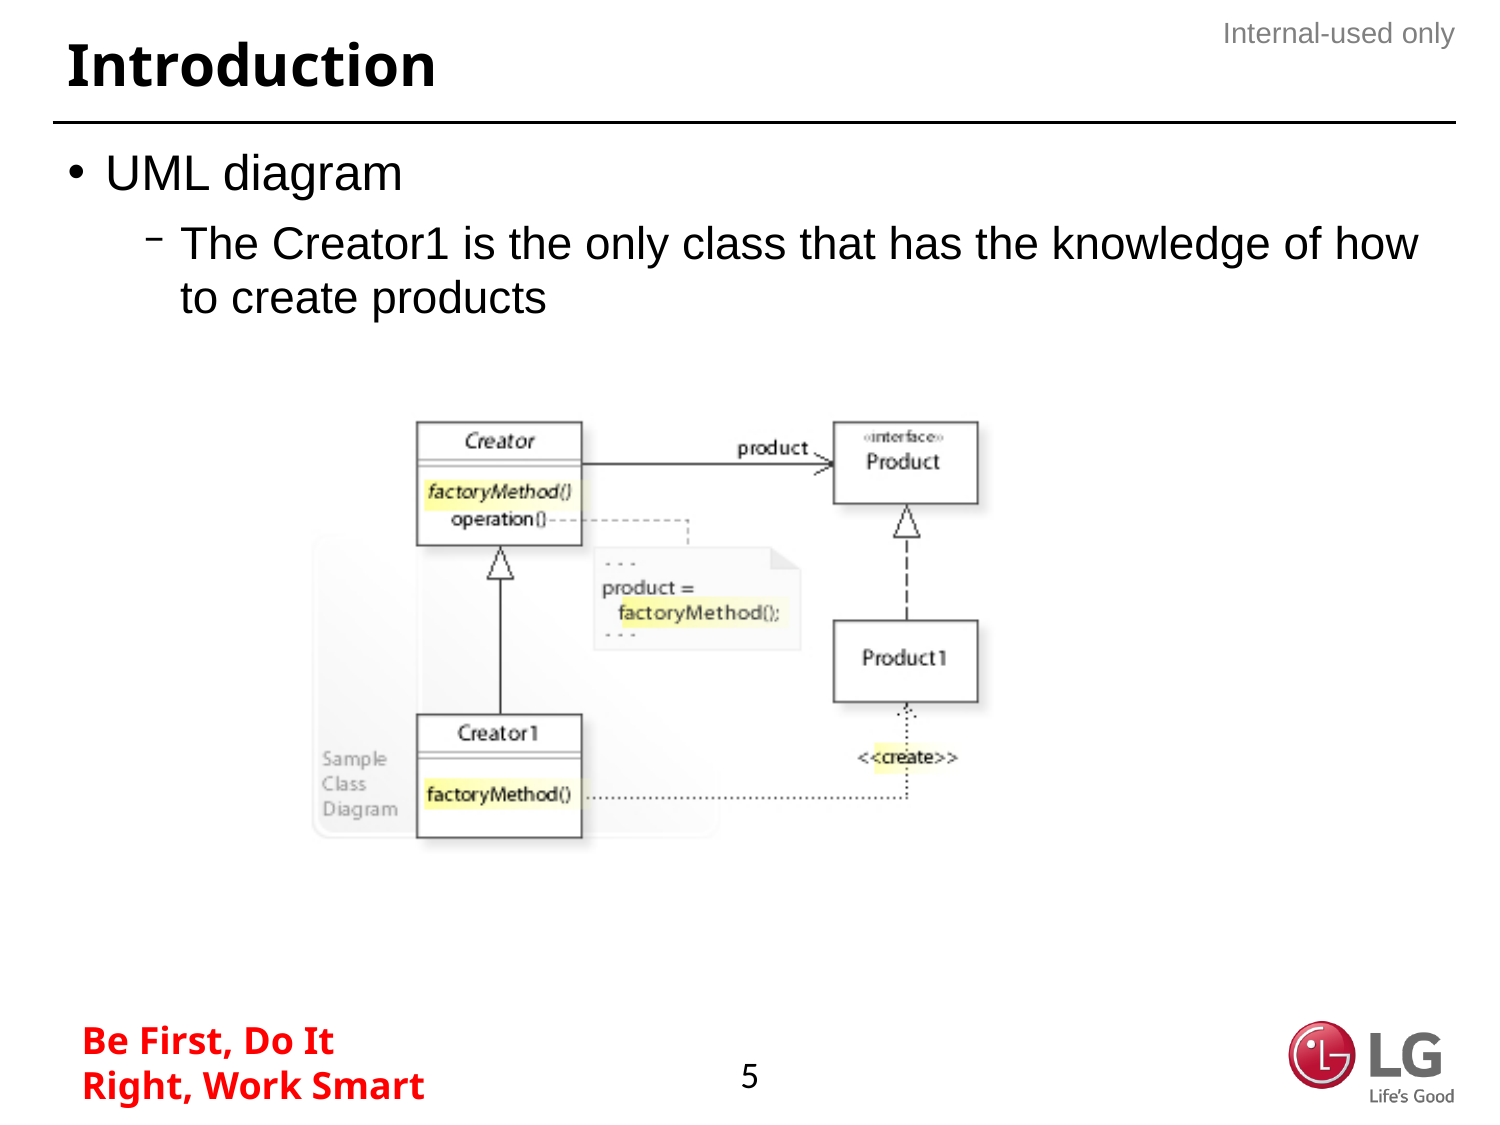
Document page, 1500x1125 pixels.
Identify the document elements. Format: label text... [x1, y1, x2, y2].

picture [1285, 1002, 1456, 1123]
list UML diagram The Creator1 is the only class that has the knowledge of how to create products [52, 133, 1456, 1002]
title Introduction [52, 12, 1456, 123]
slide_number 5 [581, 1043, 919, 1104]
picture [229, 380, 1271, 881]
